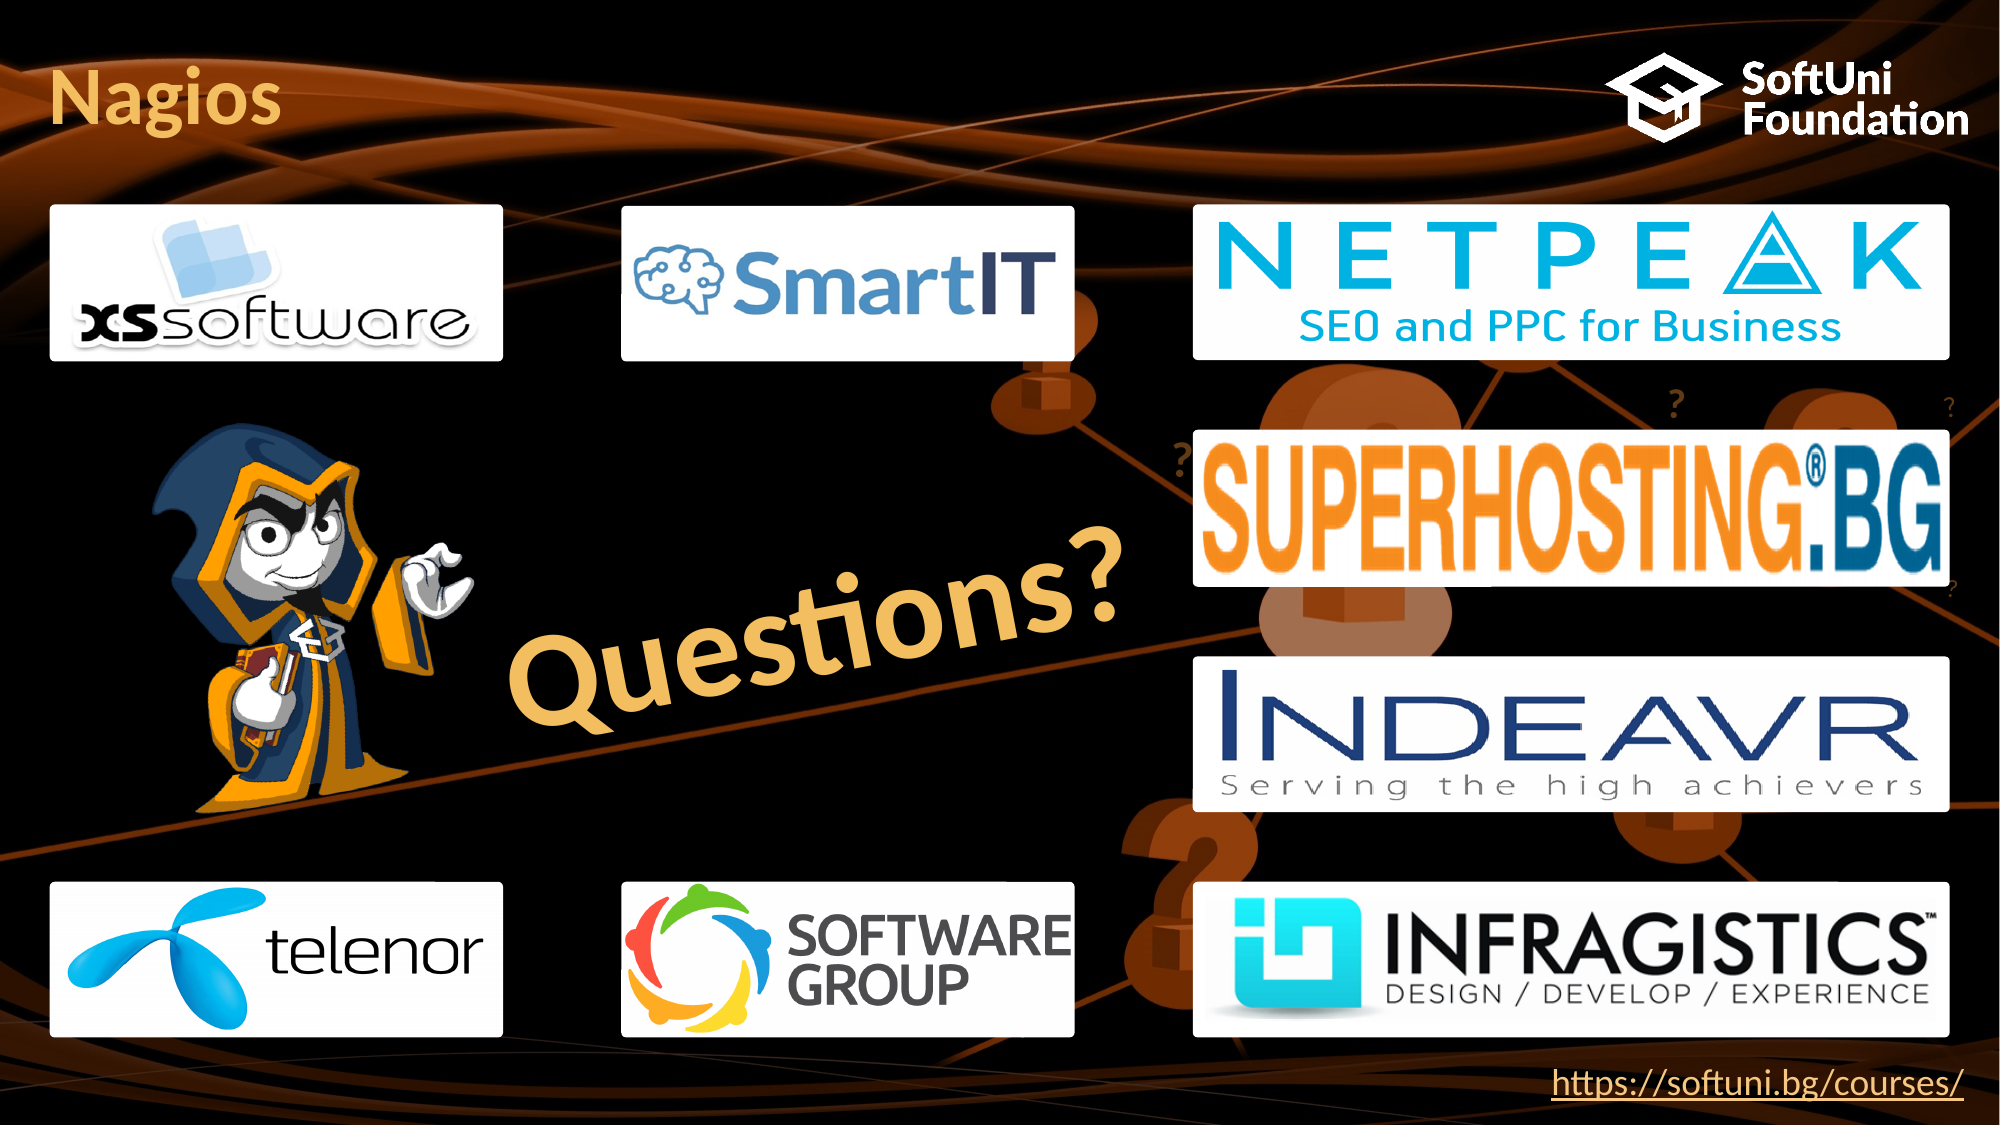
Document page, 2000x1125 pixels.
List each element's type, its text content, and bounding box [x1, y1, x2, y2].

title Nagios [30, 6, 1602, 189]
list https://softuni.bg/courses/ [250, 1050, 1971, 1108]
picture [0, 0, 2000, 1125]
